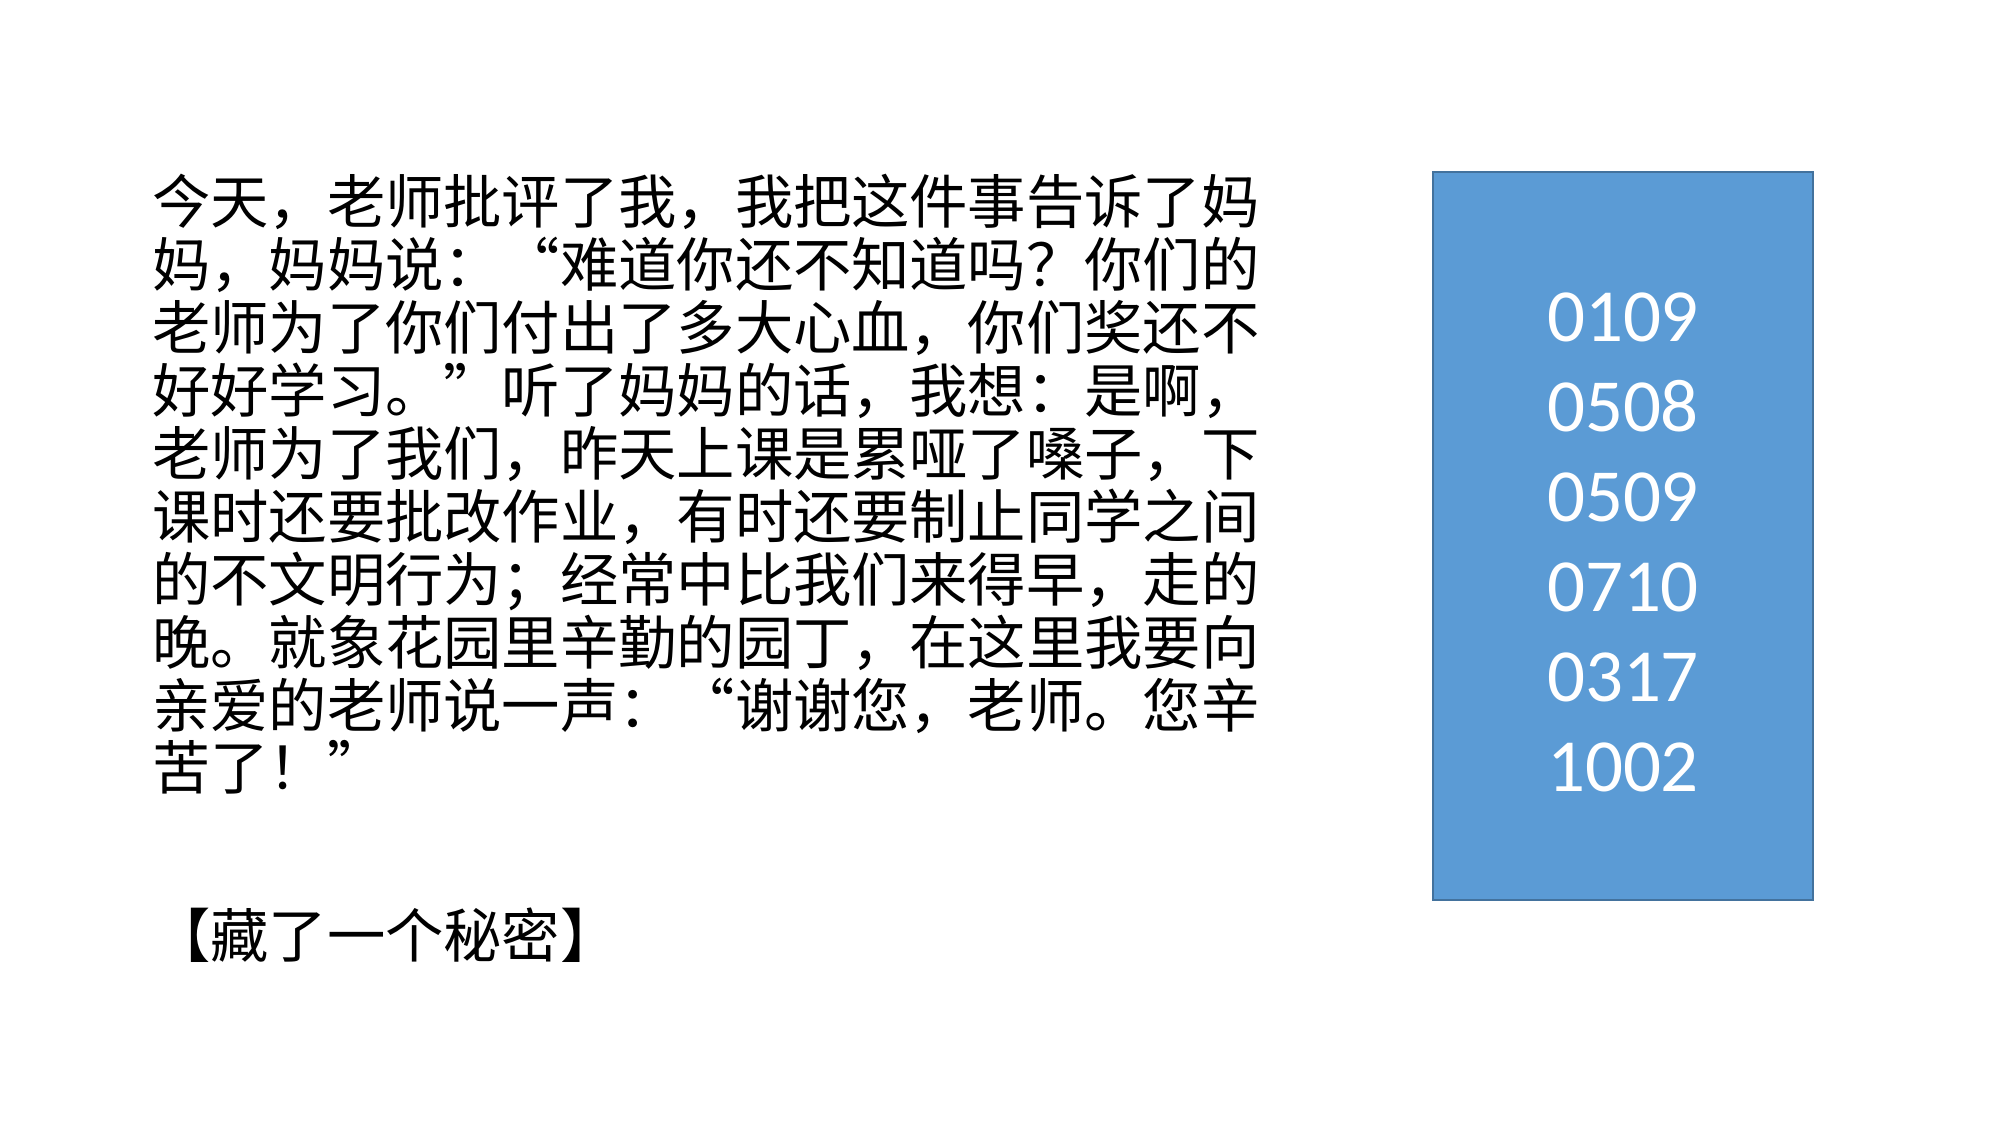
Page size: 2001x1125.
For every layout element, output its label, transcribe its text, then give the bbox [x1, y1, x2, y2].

text_box 0109 0508 0509 0710 0317 1002 [1432, 171, 1814, 901]
list 今天，老师批评了我，我把这件事告诉了妈妈，妈妈说：“难道你还不知道吗？你们的老师为了你们付出了多大心血，你们奖还不好好学习。”听了妈妈的话，我想：是啊，老师为了我们，昨天上课是累哑了嗓子，下课时还要批改作业，有时还要制止同学之间的不文明行为；经常中比我们来得早，走的晚。就象花园里辛勤的园丁，在这里我要向亲爱的老师说一声：“谢谢您，老师。您辛苦了！” 【藏了一个秘密】 [137, 165, 1292, 1014]
